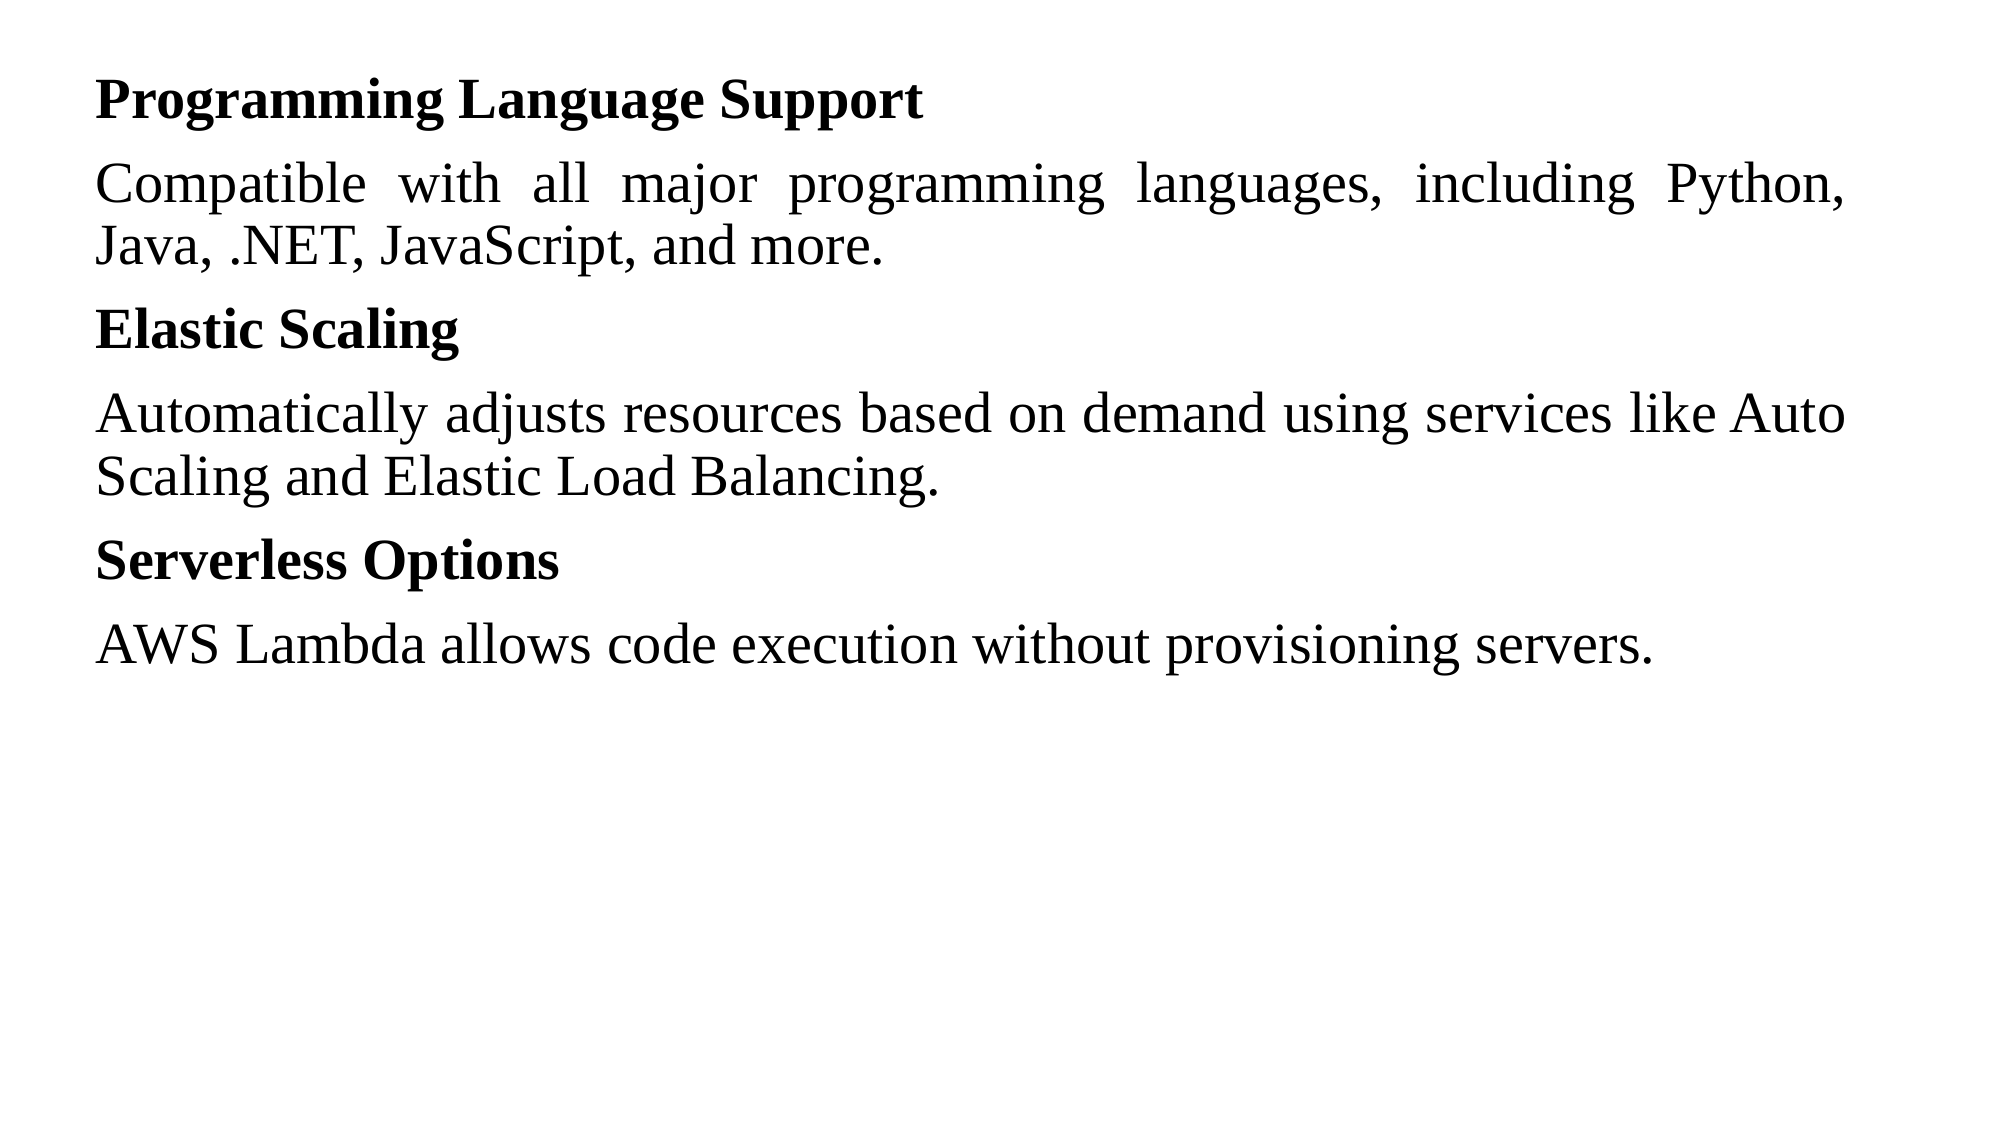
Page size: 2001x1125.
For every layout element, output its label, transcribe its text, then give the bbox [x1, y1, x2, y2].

list Programming Language Support Compatible with all major programming languages, including Python, Java, .NET, JavaScript, and more. Elastic Scaling Automatically adjusts resources based on demand using services like Auto Scaling and Elastic Load Balancing. Serverless Options AWS Lambda allows code execution without provisioning servers. [80, 60, 1863, 1014]
